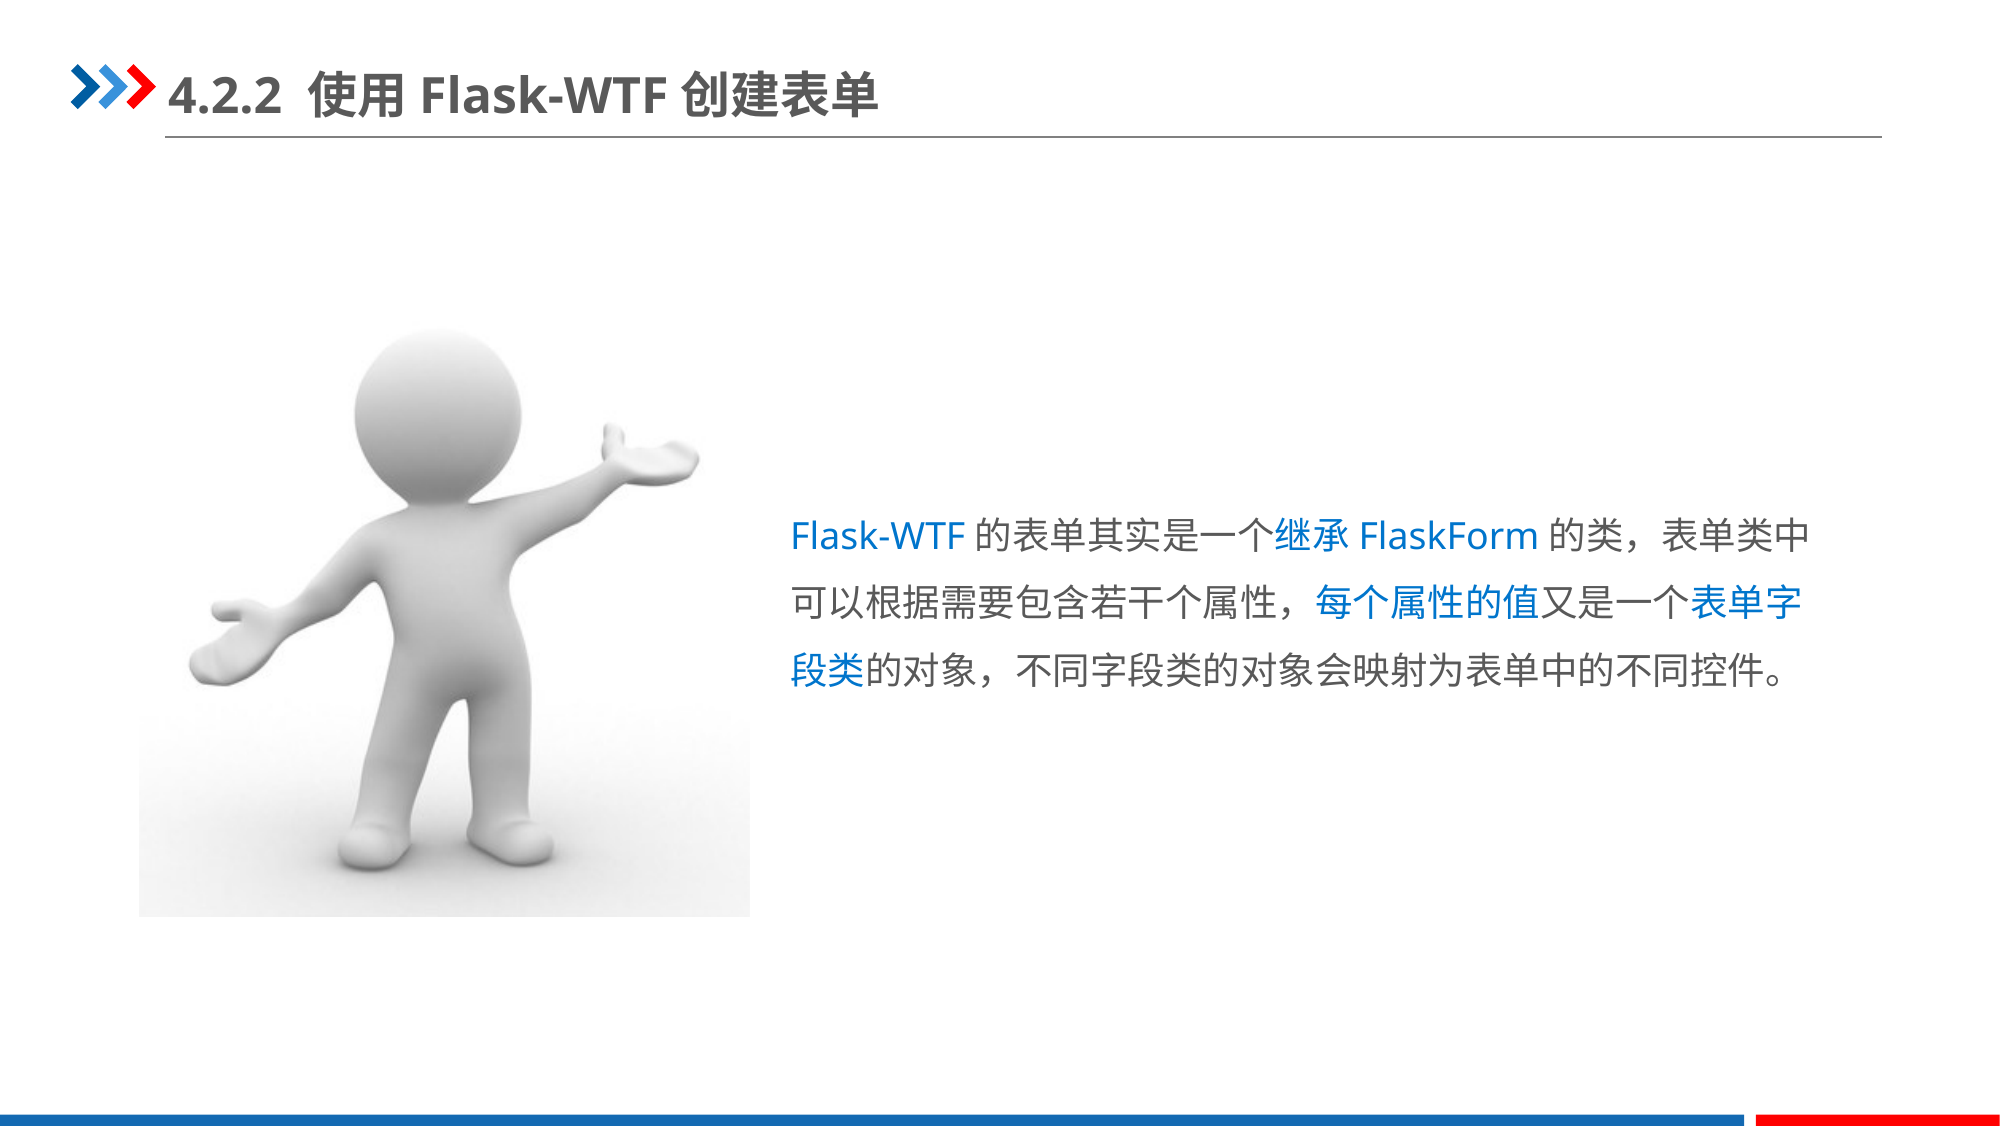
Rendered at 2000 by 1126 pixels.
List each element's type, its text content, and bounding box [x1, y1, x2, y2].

picture [139, 258, 750, 917]
text_box Flask-WTF的表单其实是一个继承FlaskForm的类，表单类中可以根据需要包含若干个属性，每个属性的值又是一个表单字段类的对象，不同字段类的对象会映射为表单中的不同控件。 [775, 482, 1843, 700]
text_box 4.2.2 使用Flask-WTF创建表单 [168, 51, 902, 135]
